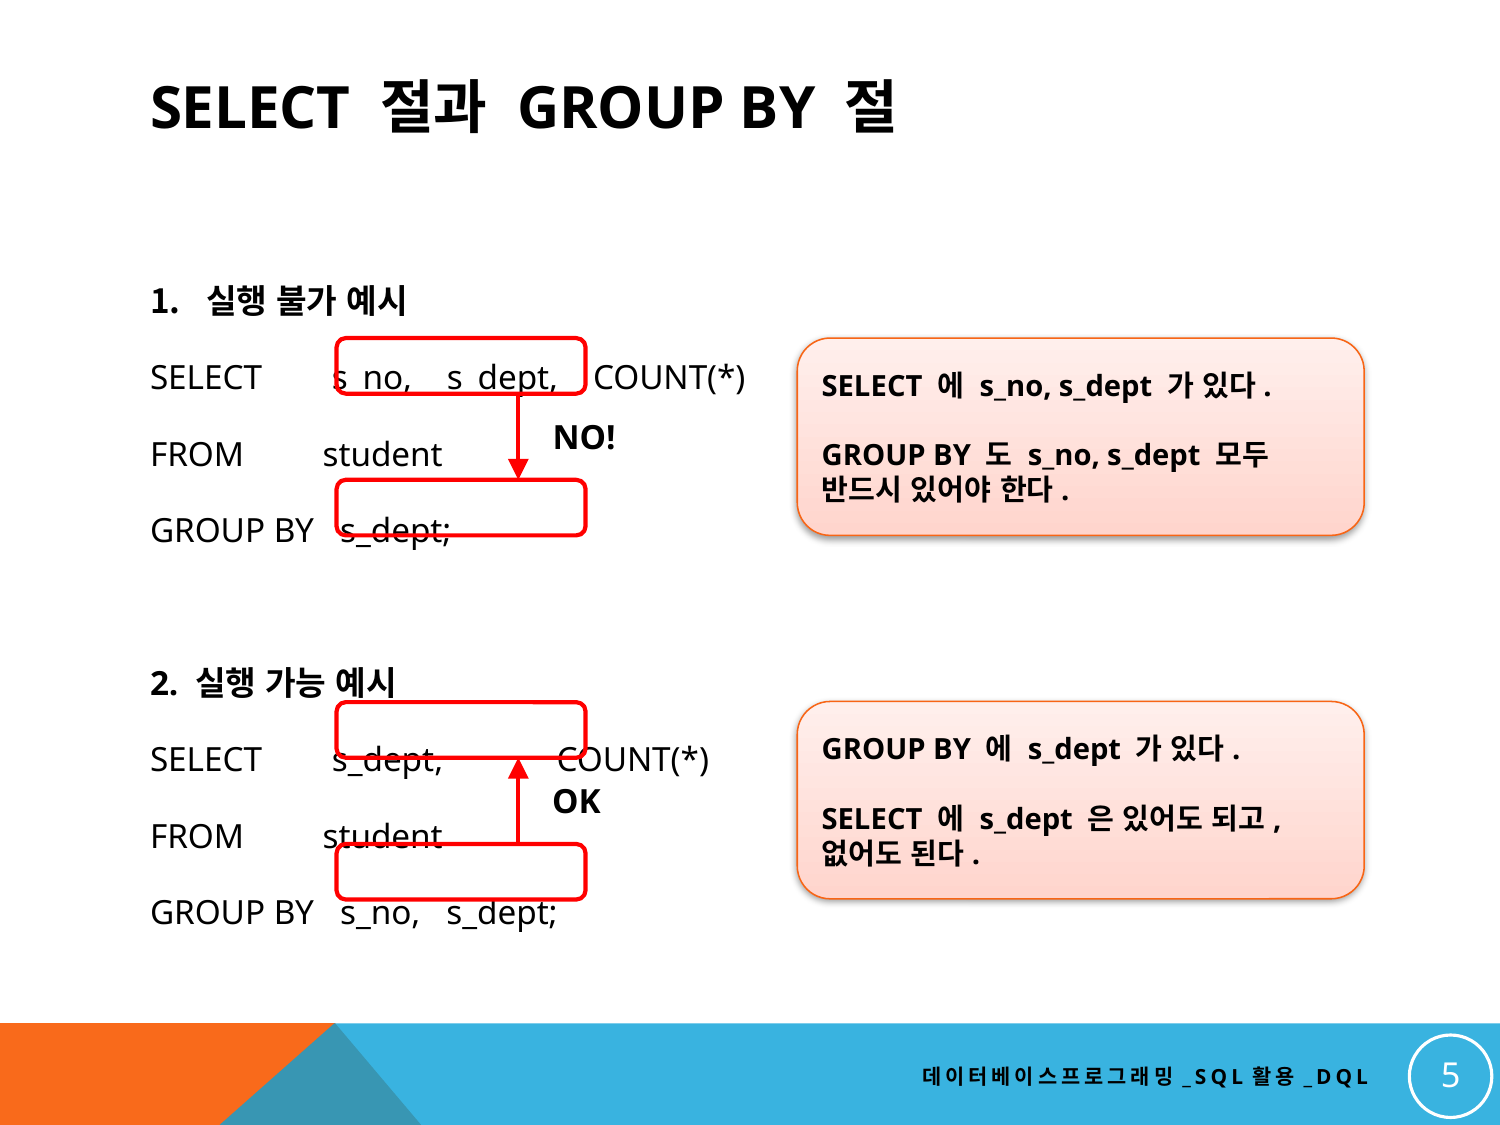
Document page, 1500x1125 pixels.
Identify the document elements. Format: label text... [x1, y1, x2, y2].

text_box [334, 477, 588, 538]
slide_number 5 [1407, 1033, 1494, 1120]
footer 데이터베이스프로그래밍_SQL활용_DQL [608, 1053, 1384, 1099]
text_box OK [537, 773, 616, 828]
text_box NO! [537, 408, 631, 464]
text_box GROUP BY 에 s_dept 가 있다. SELECT 에 s_dept 은 있어도 되고, 없어도 된다. [796, 700, 1365, 900]
title SELECT 절과 GROUP BY 절 [135, 60, 1369, 150]
text_box [334, 700, 588, 760]
text_box [334, 335, 588, 396]
text_box [334, 841, 588, 902]
text_box SELECT 에 s_no, s_dept 가 있다. GROUP BY 도 s_no, s_dept 모두 반드시 있어야 한다. [796, 337, 1365, 537]
list 실행 불가 예시 SELECT s_no, s_dept, COUNT(*) FROM student GROUP BY s_dept; 2. 실행 가능 예시 SELECT s_dept, COUNT(*) FROM student GROUP BY s_no, s_dept; [135, 252, 1376, 940]
